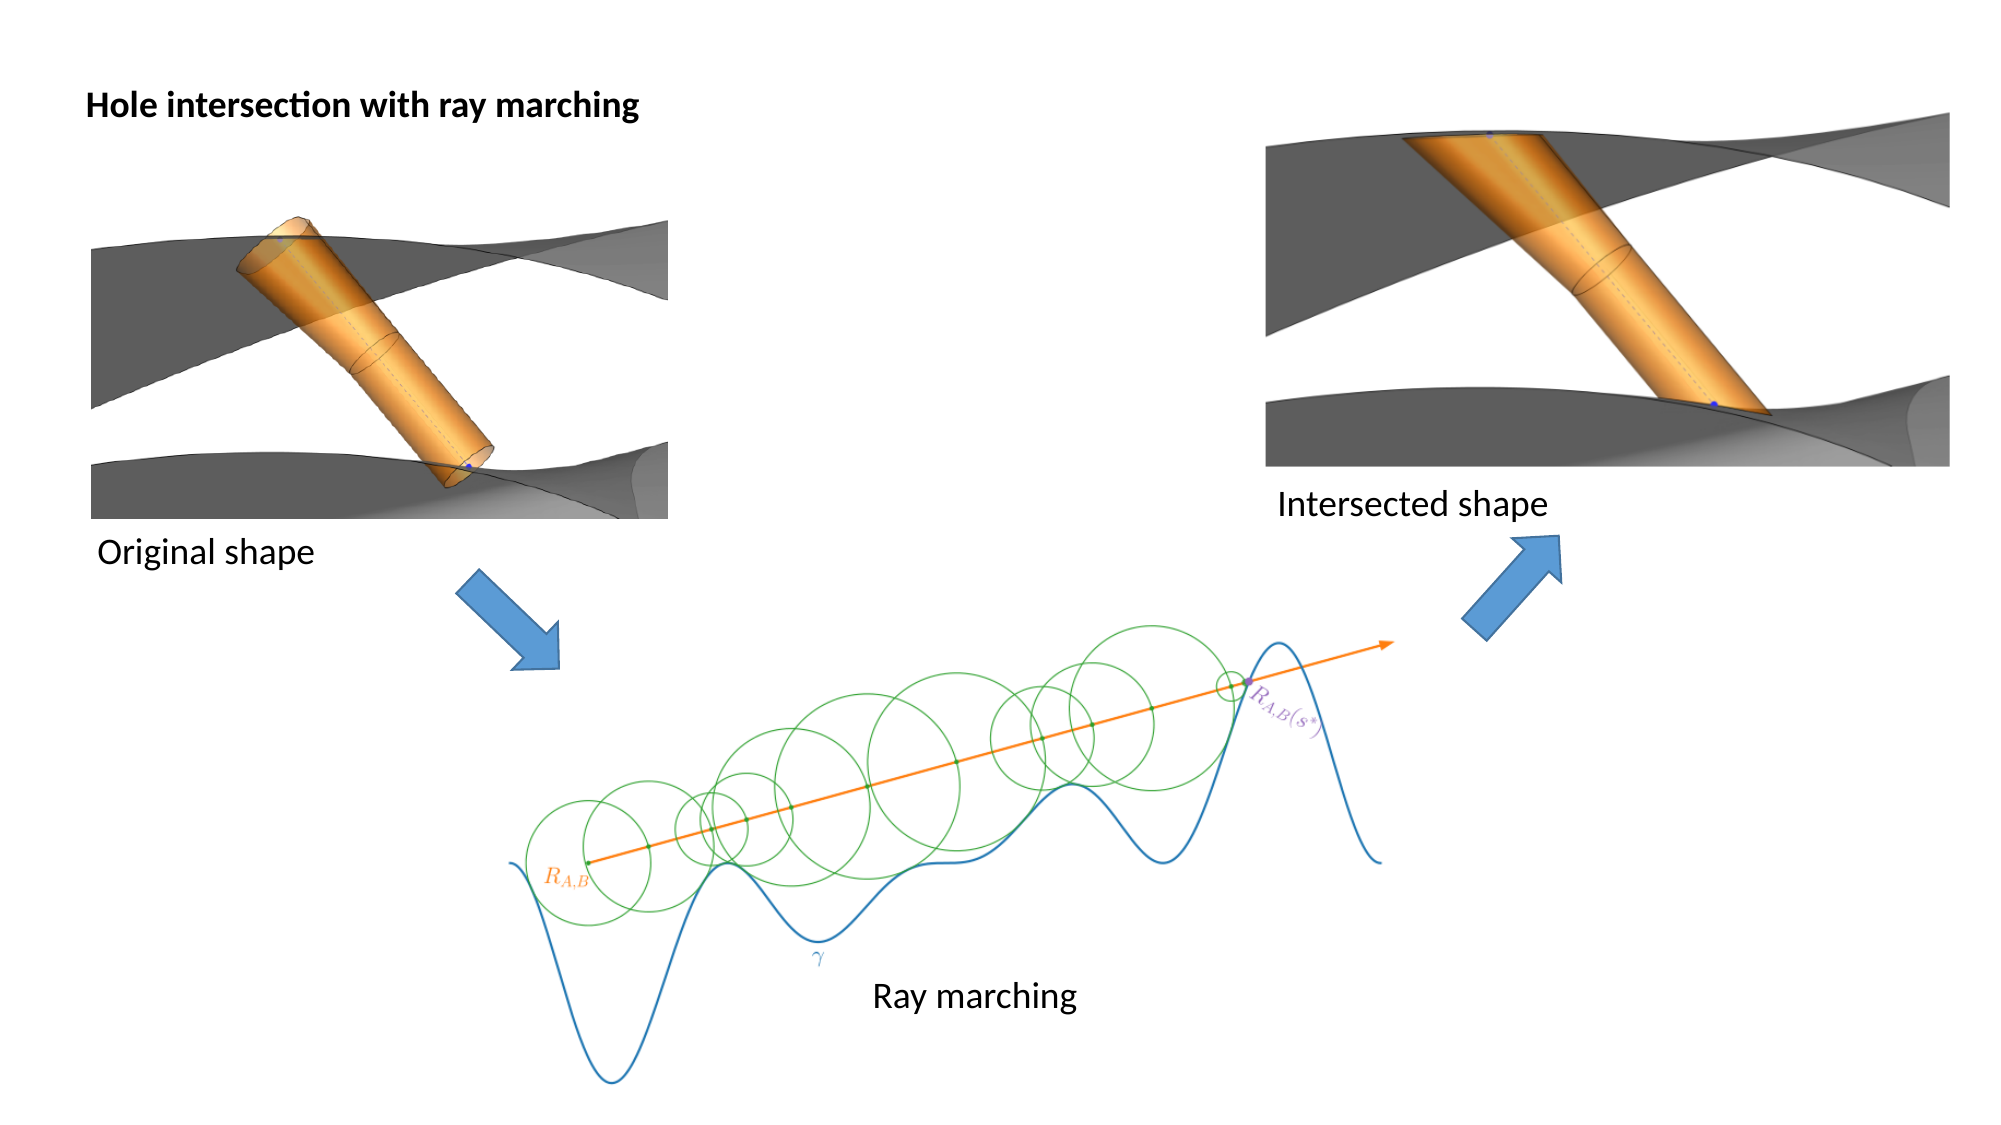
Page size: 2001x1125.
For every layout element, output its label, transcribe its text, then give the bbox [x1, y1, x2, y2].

picture [492, 599, 1403, 1095]
text_box Hole intersection with ray marching [70, 73, 655, 133]
text_box [1460, 534, 1563, 643]
text_box Original shape [82, 527, 331, 580]
picture [1244, 103, 1960, 479]
text_box Intersected shape [1262, 479, 1565, 532]
text_box [454, 568, 512, 629]
picture [42, 193, 675, 527]
